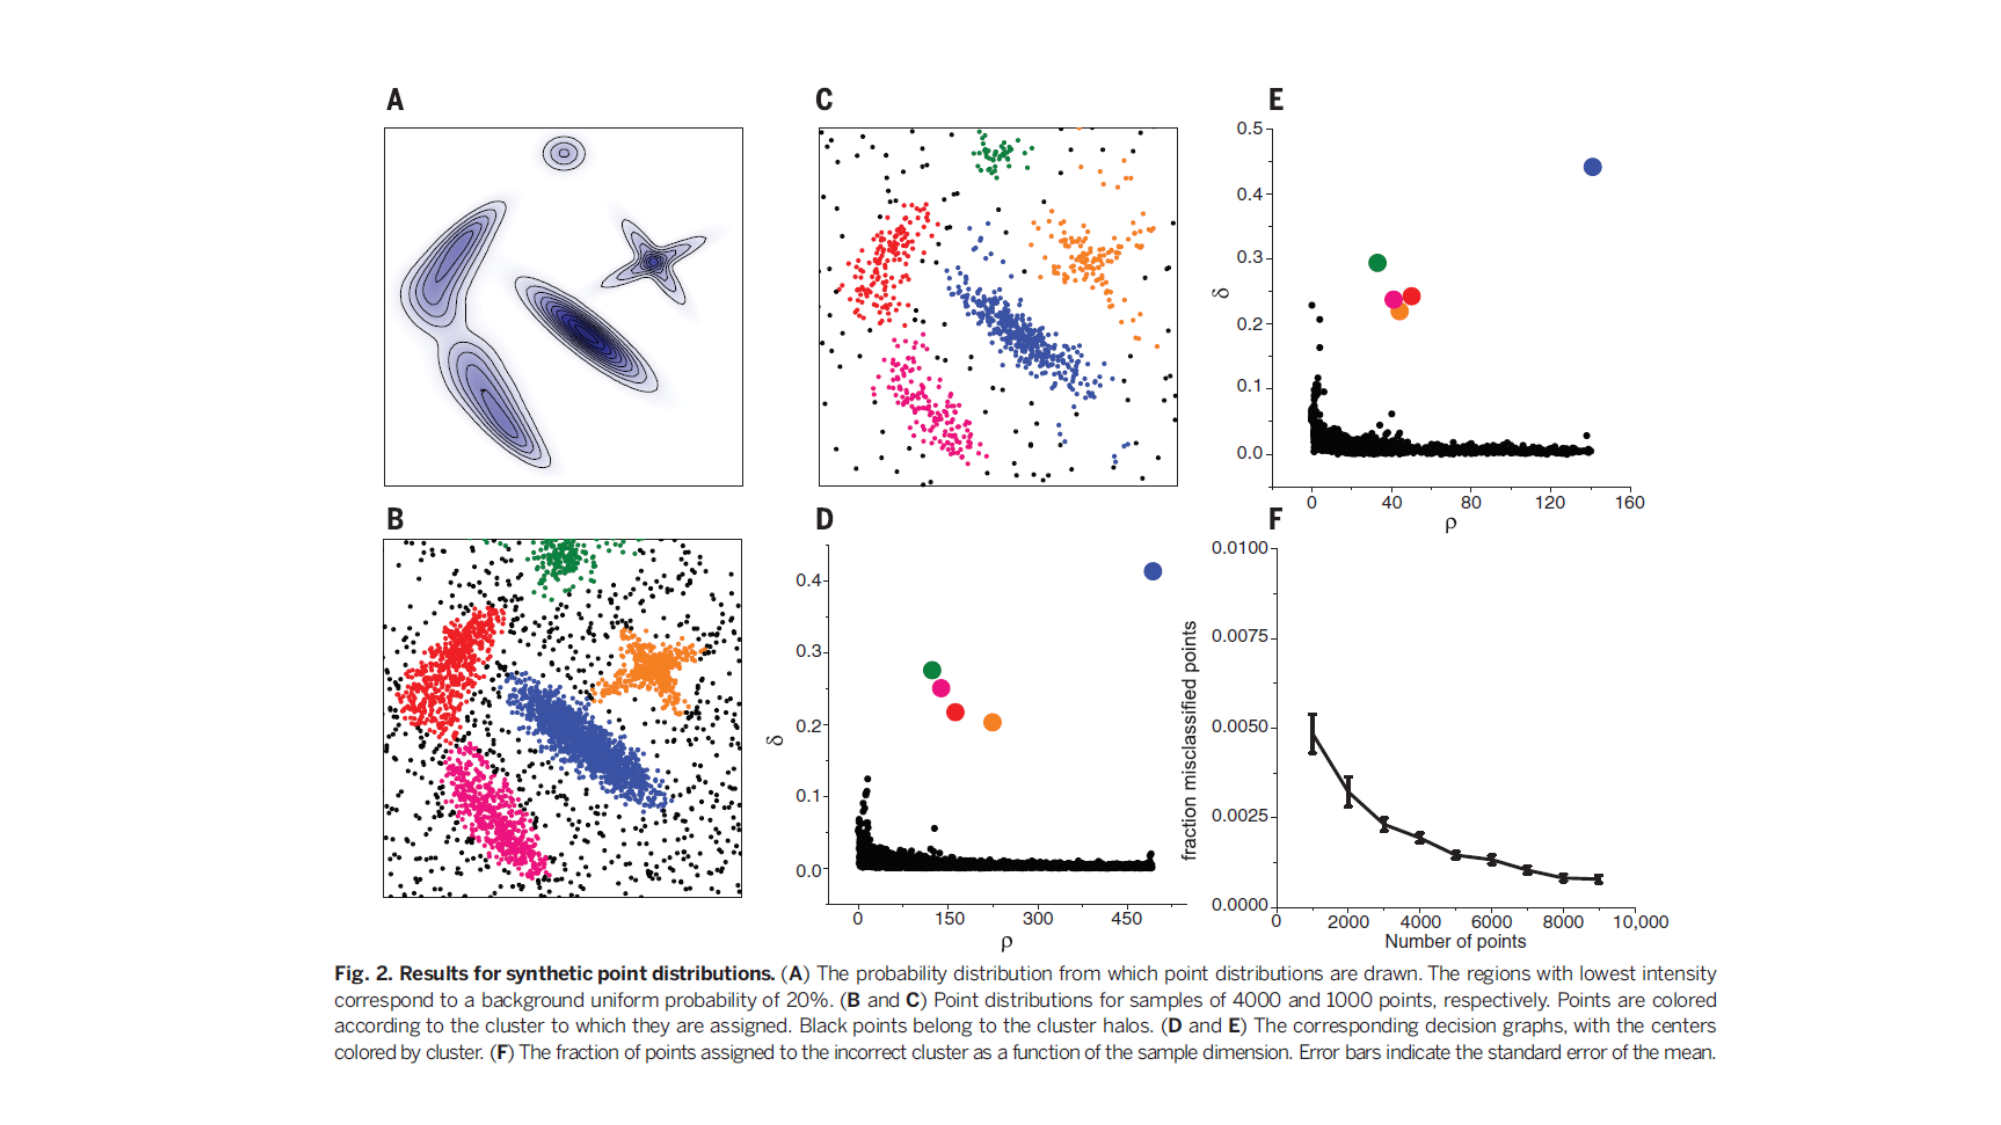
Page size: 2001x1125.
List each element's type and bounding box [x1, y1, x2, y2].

list [296, 73, 1738, 1080]
